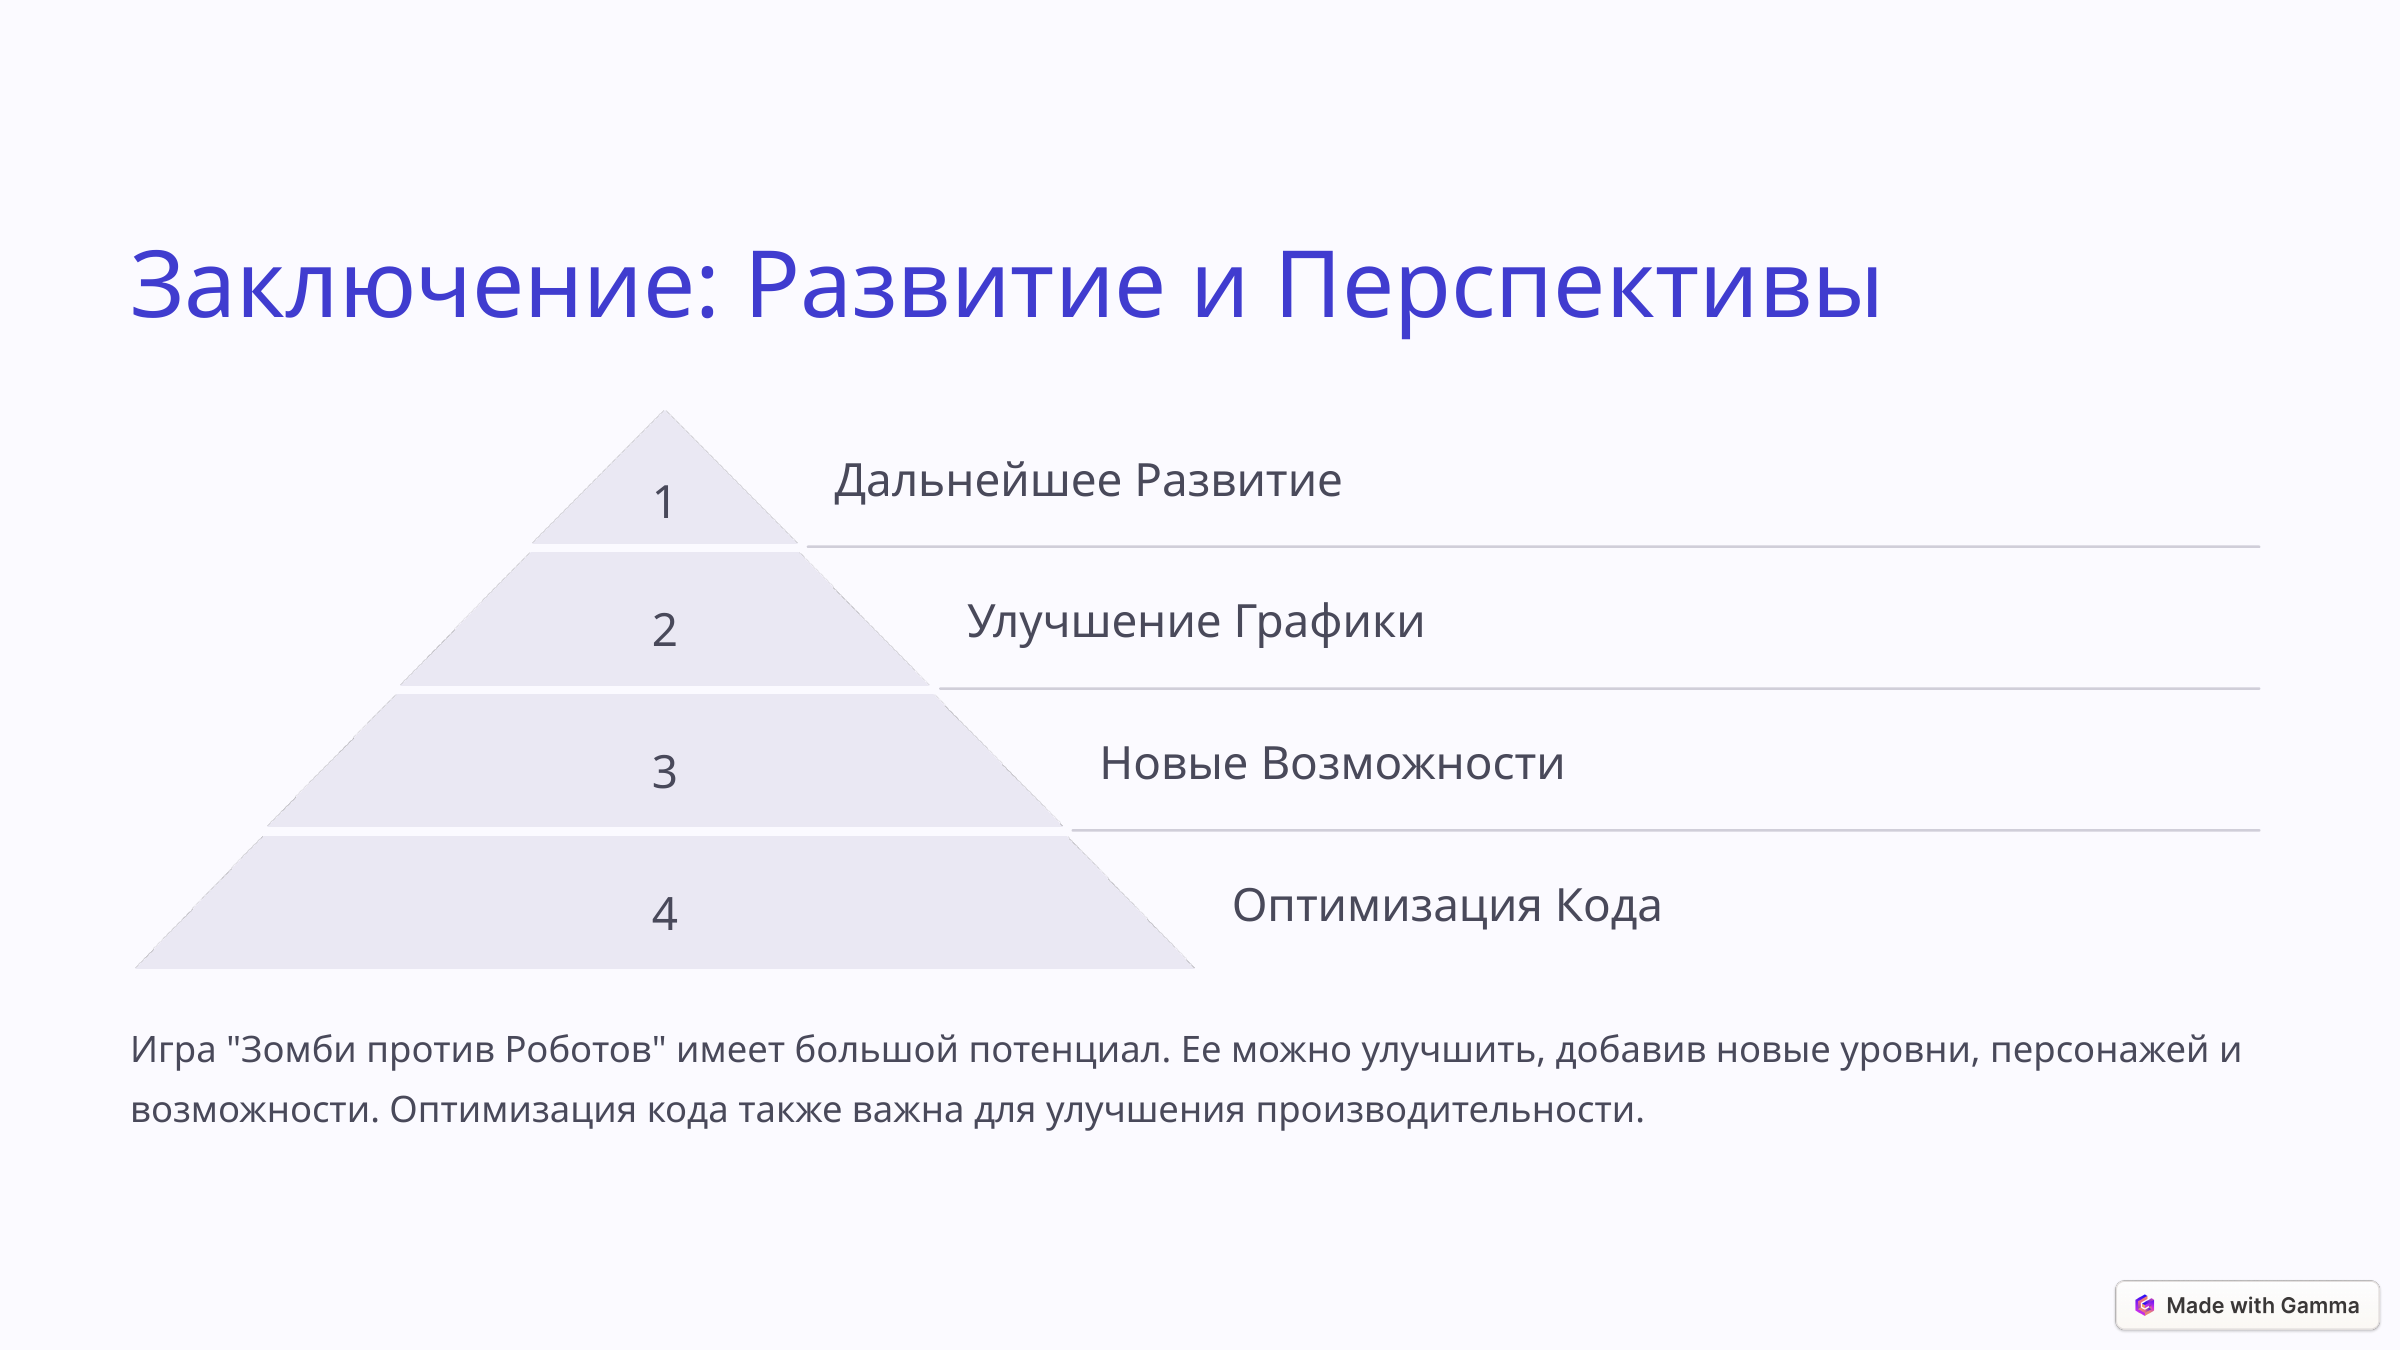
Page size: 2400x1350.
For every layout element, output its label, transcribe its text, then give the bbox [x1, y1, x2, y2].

picture [532, 410, 798, 544]
picture [267, 694, 1063, 827]
text_box Улучшение Графики [967, 589, 1435, 648]
picture [135, 836, 1195, 969]
picture [2106, 1271, 2389, 1339]
text_box Игра "Зомби против Роботов" имеет большой потенциал. Ее можно улучшить, добавив новые уровни, персонажей и возможности. Оптимизация кода также важна для улучшения производительности. [130, 1010, 2270, 1130]
text_box Оптимизация Кода [1231, 873, 1667, 932]
text_box Новые Возможности [1099, 731, 1572, 790]
text_box Дальнейшее Развитие [834, 447, 1349, 507]
text_box Заключение: Развитие и Перспективы [130, 220, 1887, 337]
picture [400, 552, 930, 686]
